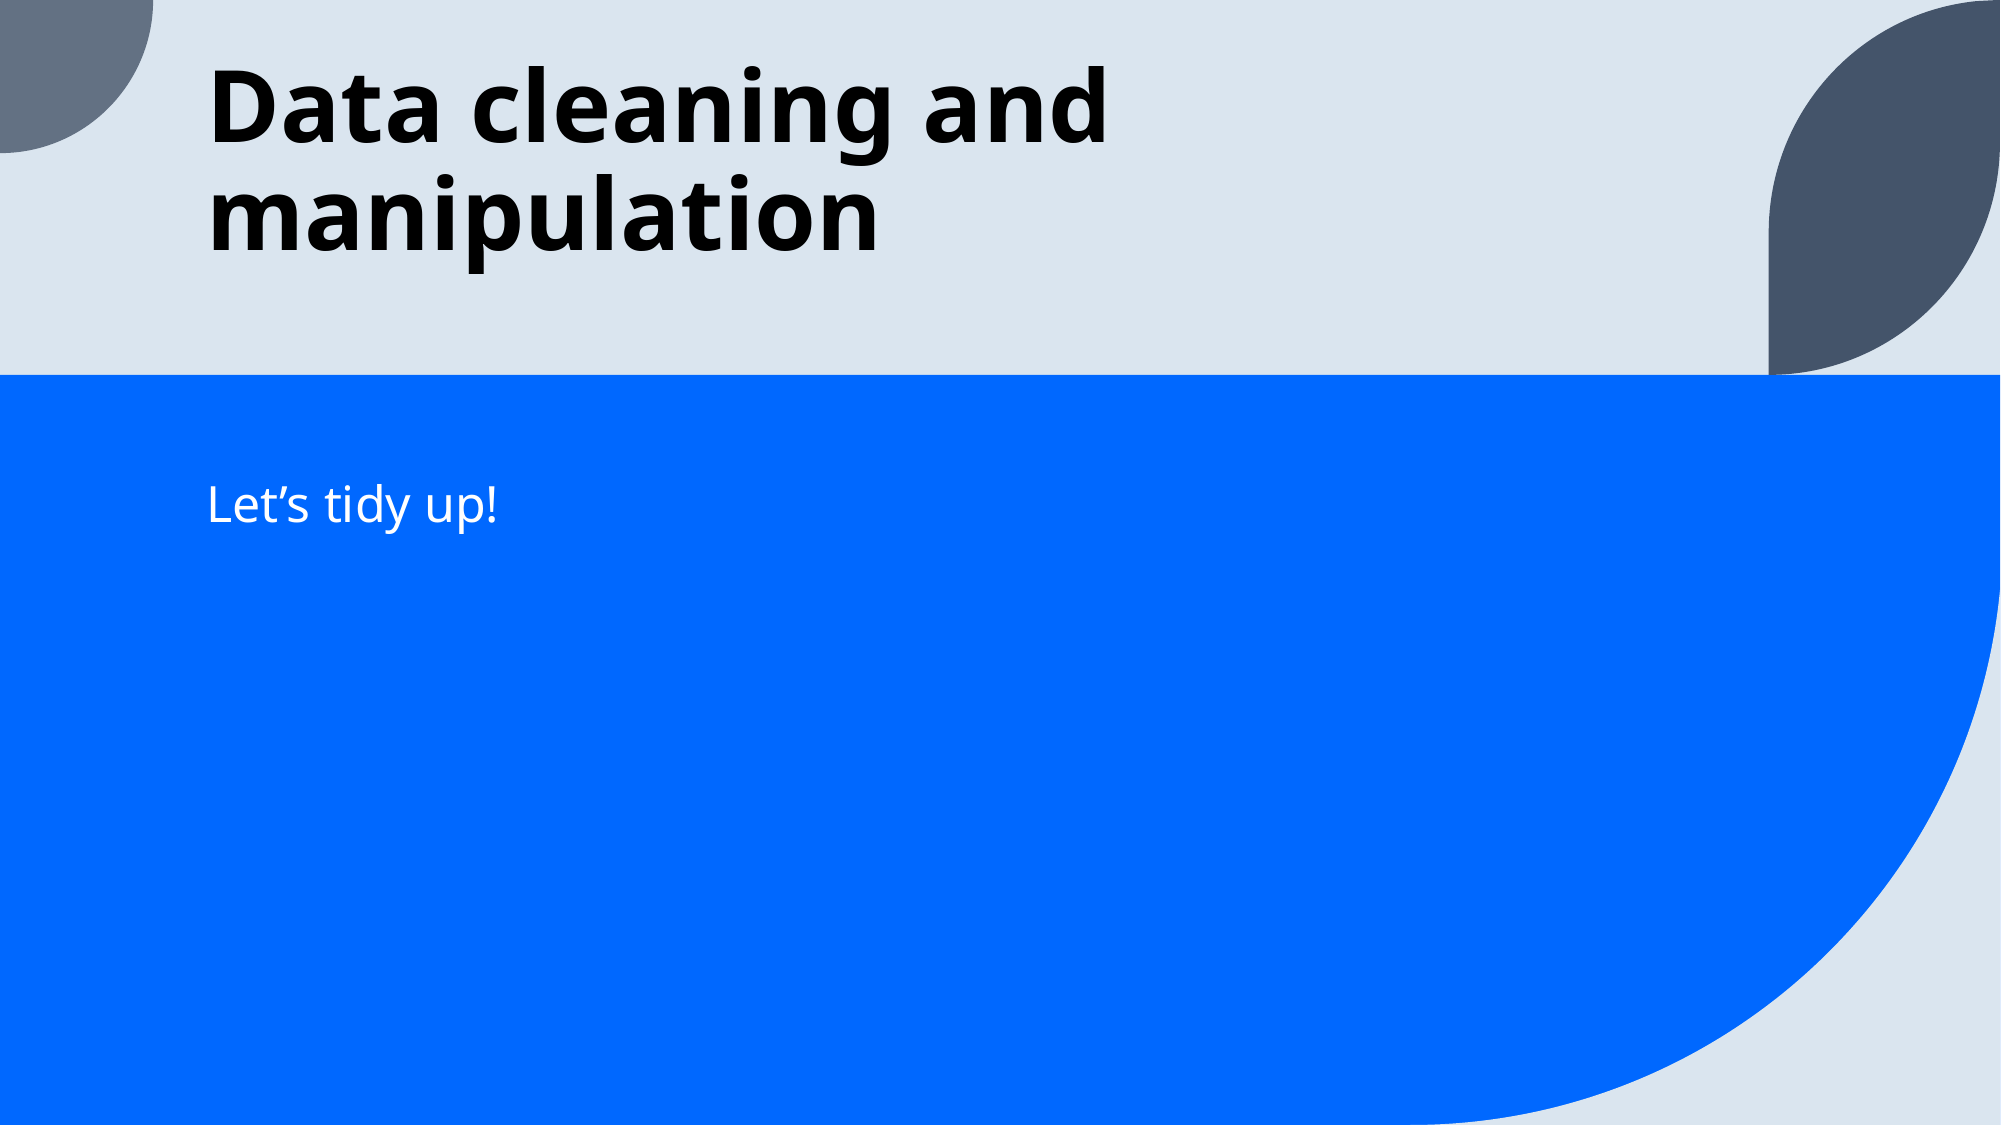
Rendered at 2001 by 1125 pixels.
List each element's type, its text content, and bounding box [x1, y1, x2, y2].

list Let’s tidy up! [191, 435, 1796, 999]
title Data cleaning and manipulation [191, 62, 1796, 280]
